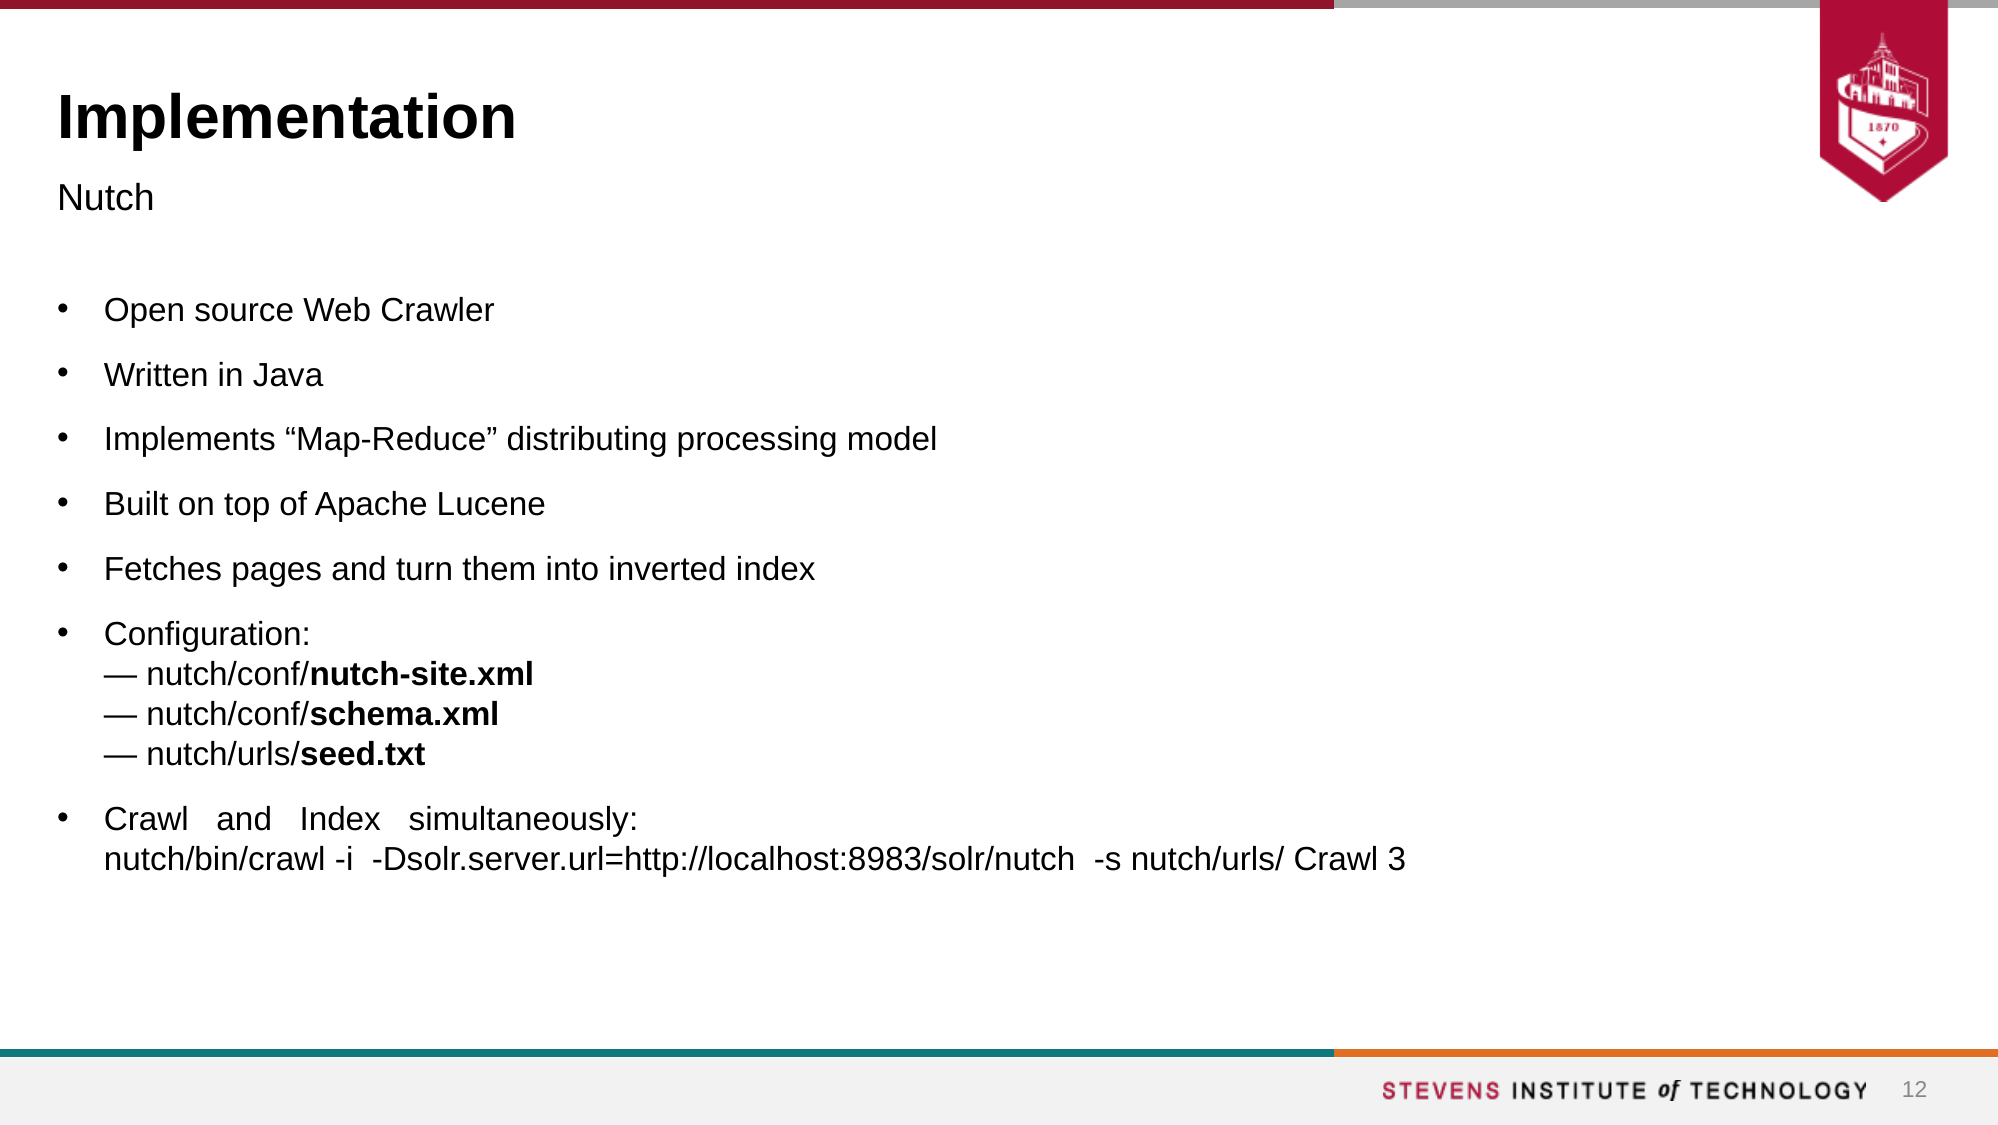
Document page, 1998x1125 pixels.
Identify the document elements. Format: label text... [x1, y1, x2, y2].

picture [1383, 1080, 1866, 1101]
slide_number 12 [1892, 1067, 1937, 1108]
list Open source Web Crawler Written in Java Implements “Map-Reduce” distributing processing model Built on top of Apache Lucene Fetches pages and turn them into inverted index Configuration: — nutch/conf/nutch-site.xml — nutch/conf/schema.xml — nutch/urls/seed.txt Crawl and Index simultaneously: nutch/bin/crawl -i -Dsolr.server.url=http://localhost:8983/solr/nutch -s nutch/urls/ Crawl 3 [49, 279, 1951, 1001]
picture [1819, 0, 1949, 202]
title Implementation [49, 68, 1648, 158]
list Nutch [49, 164, 1652, 233]
